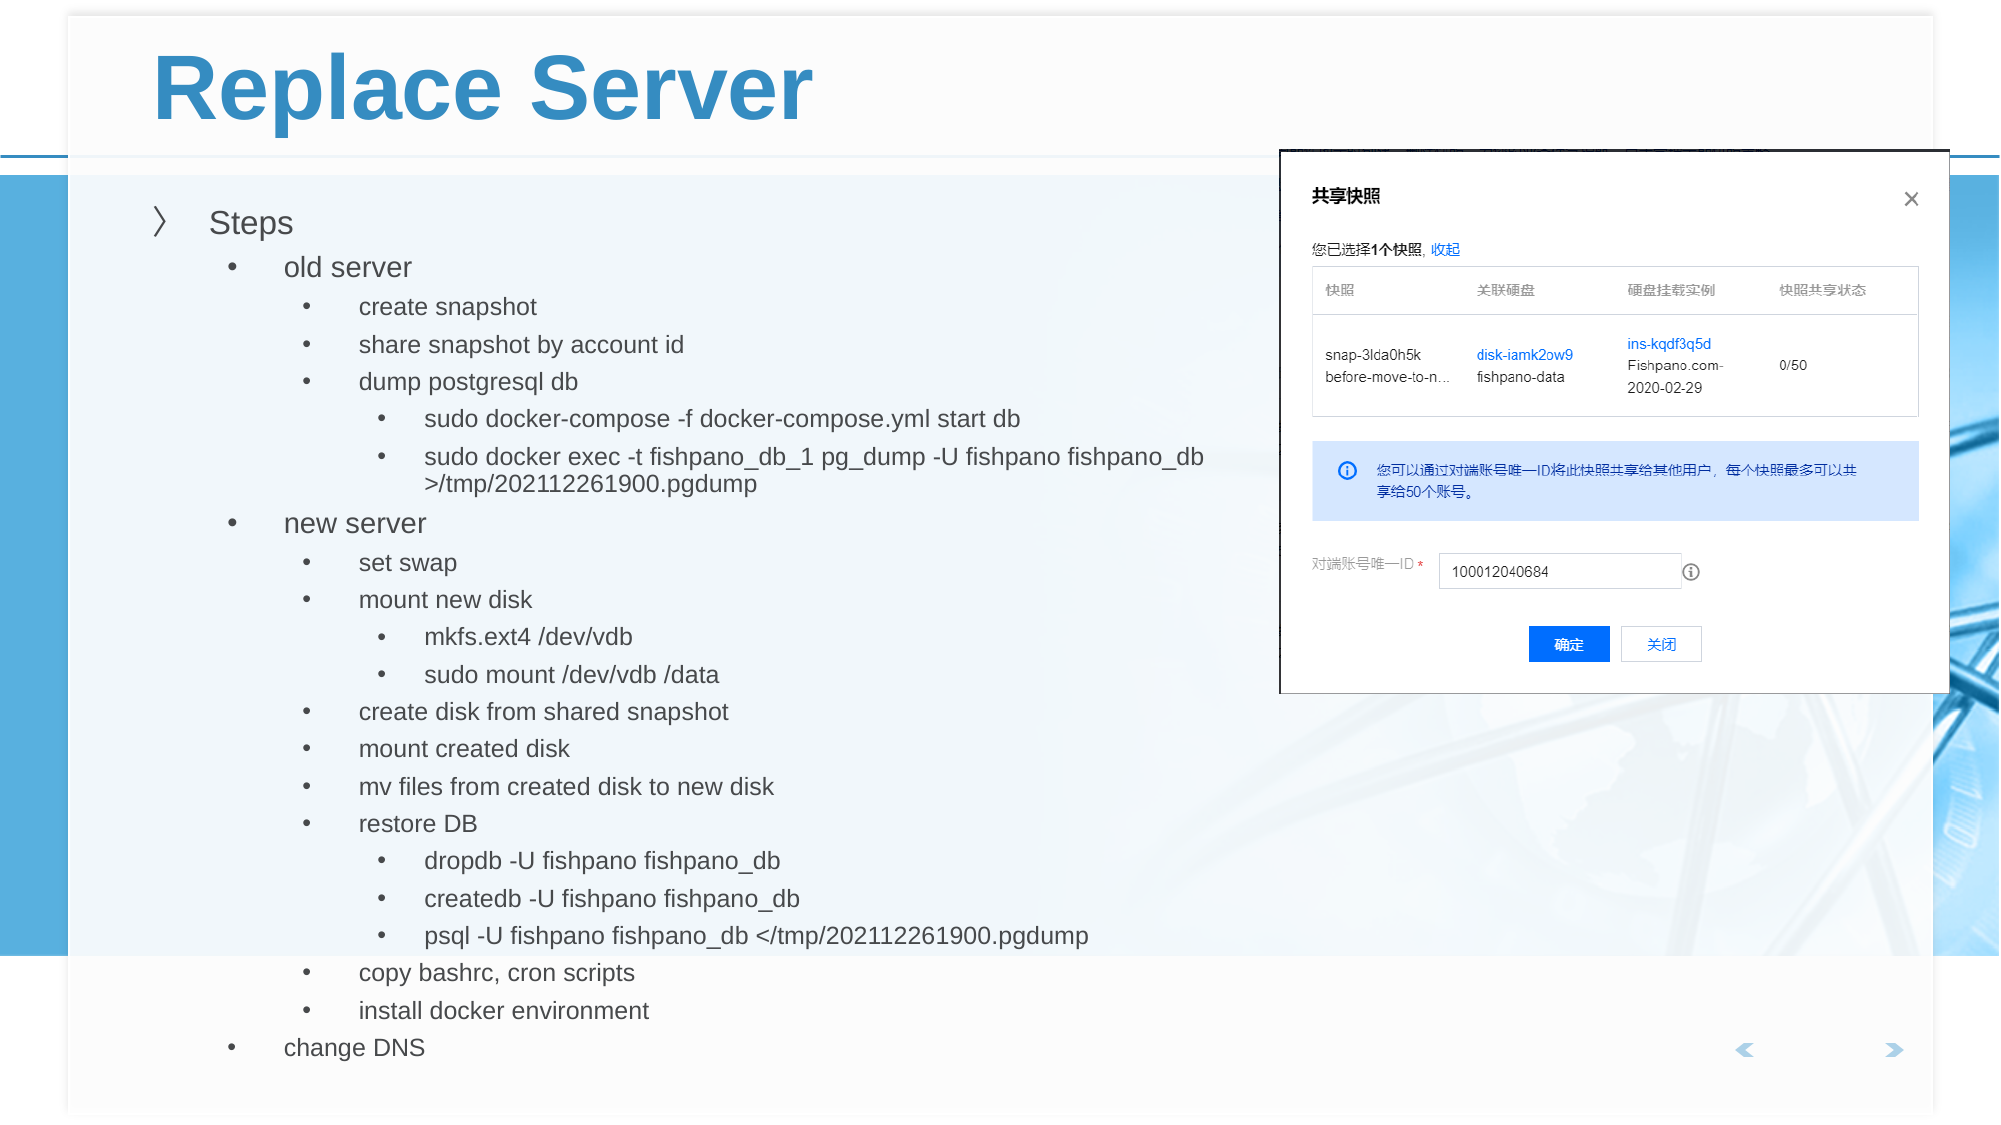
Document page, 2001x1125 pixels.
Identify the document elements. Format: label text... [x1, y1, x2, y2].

picture [0, 0, 2001, 1125]
title Replace Server [137, 29, 1863, 150]
list Steps old server create snapshot share snapshot by account id dump postgresql db sudo docker-compose -f docker-compose.yml start db sudo docker exec -t fishpano_db_1 pg_dump -U fishpano fishpano_db >/tmp/202112261900.pgdump new server set swap mount new disk mkfs.ext4 /dev/vdb sudo mount /dev/vdb /data create disk from shared snapshot mount created disk mv files from created disk to new disk restore DB dropdb -U fishpano fishpano_db createdb -U fishpano fishpano_db psql -U fishpano fishpano_db </tmp/202112261900.pgdump copy bashrc, cron scripts install docker environment change DNS [137, 198, 1257, 1037]
